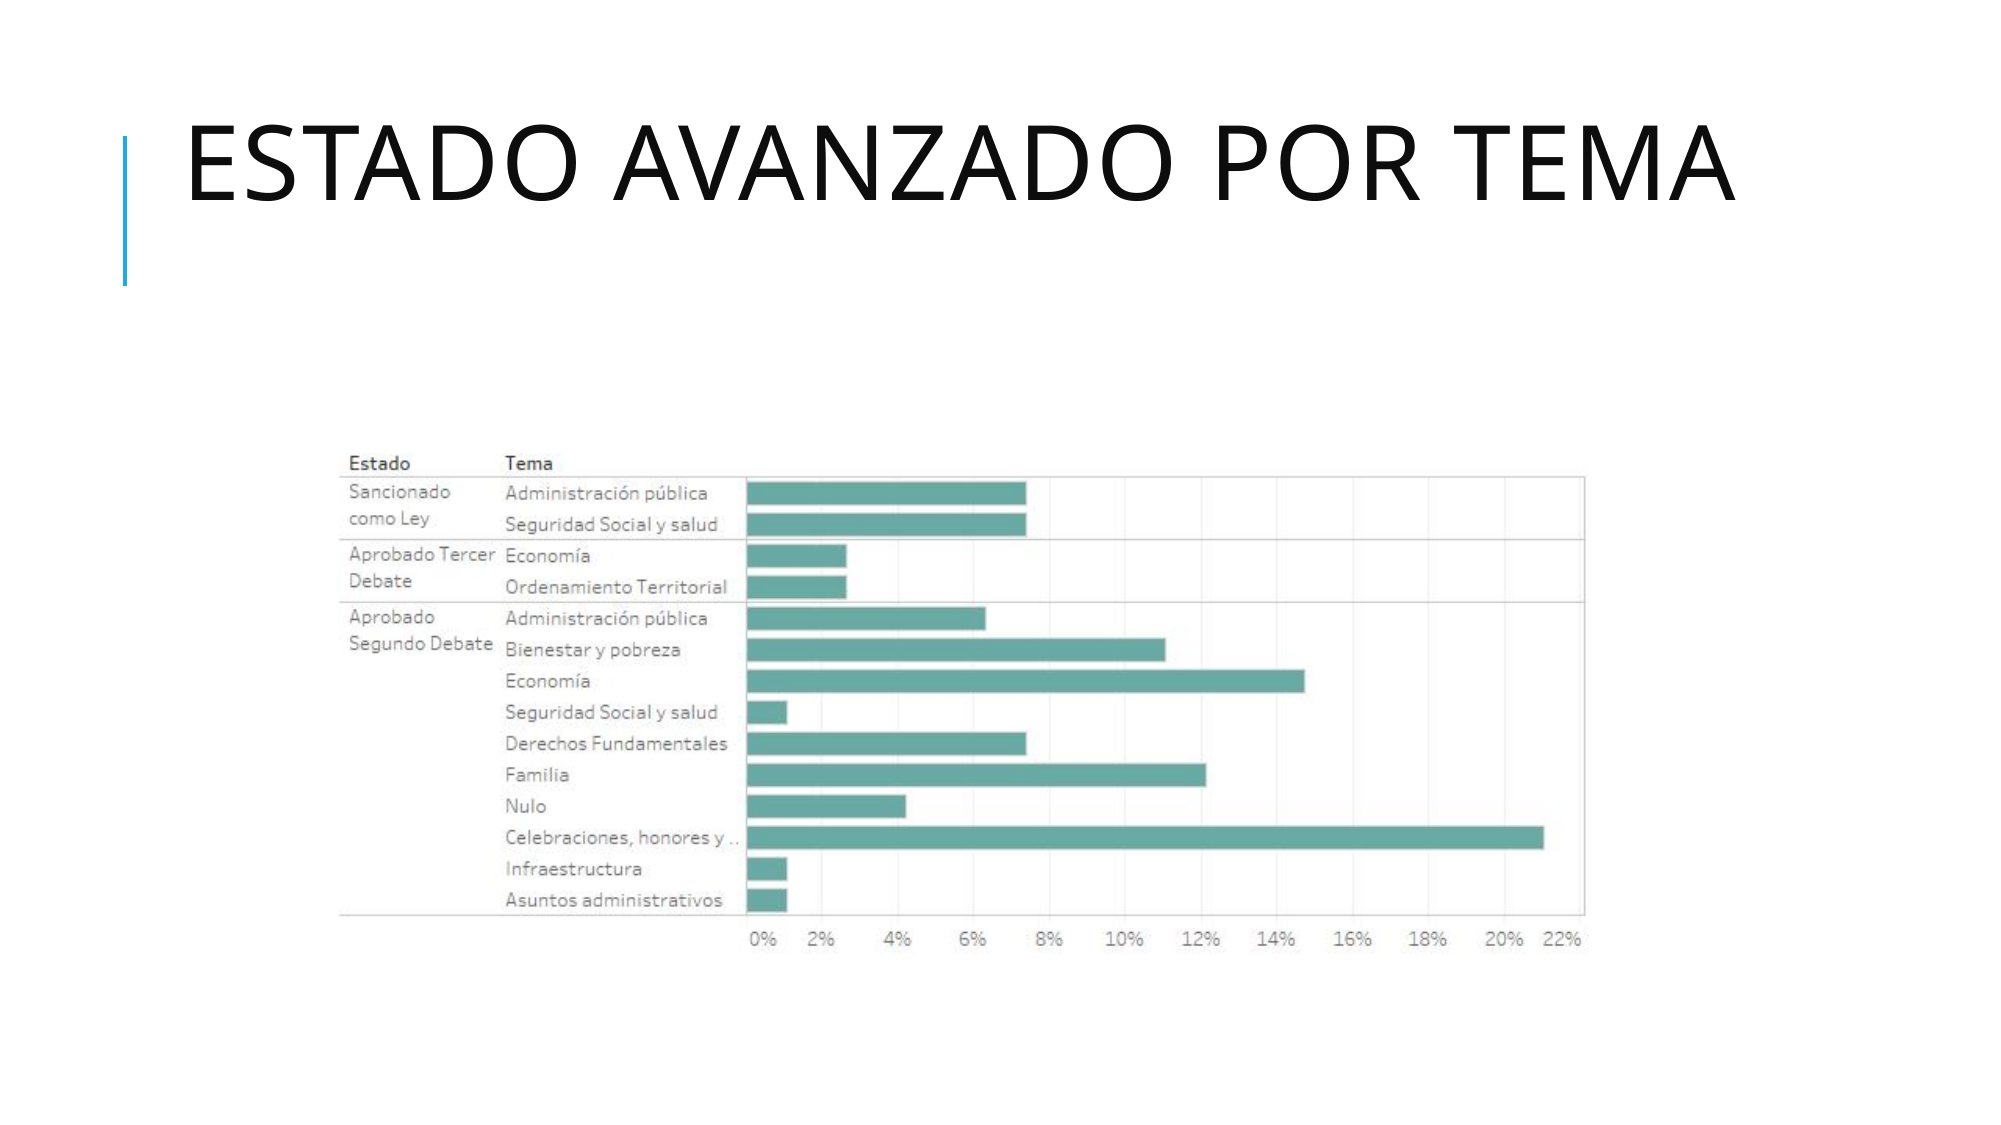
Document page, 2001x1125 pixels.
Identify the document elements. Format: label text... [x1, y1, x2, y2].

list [338, 453, 1592, 957]
title Estado avanzado por tema [168, 96, 1763, 245]
